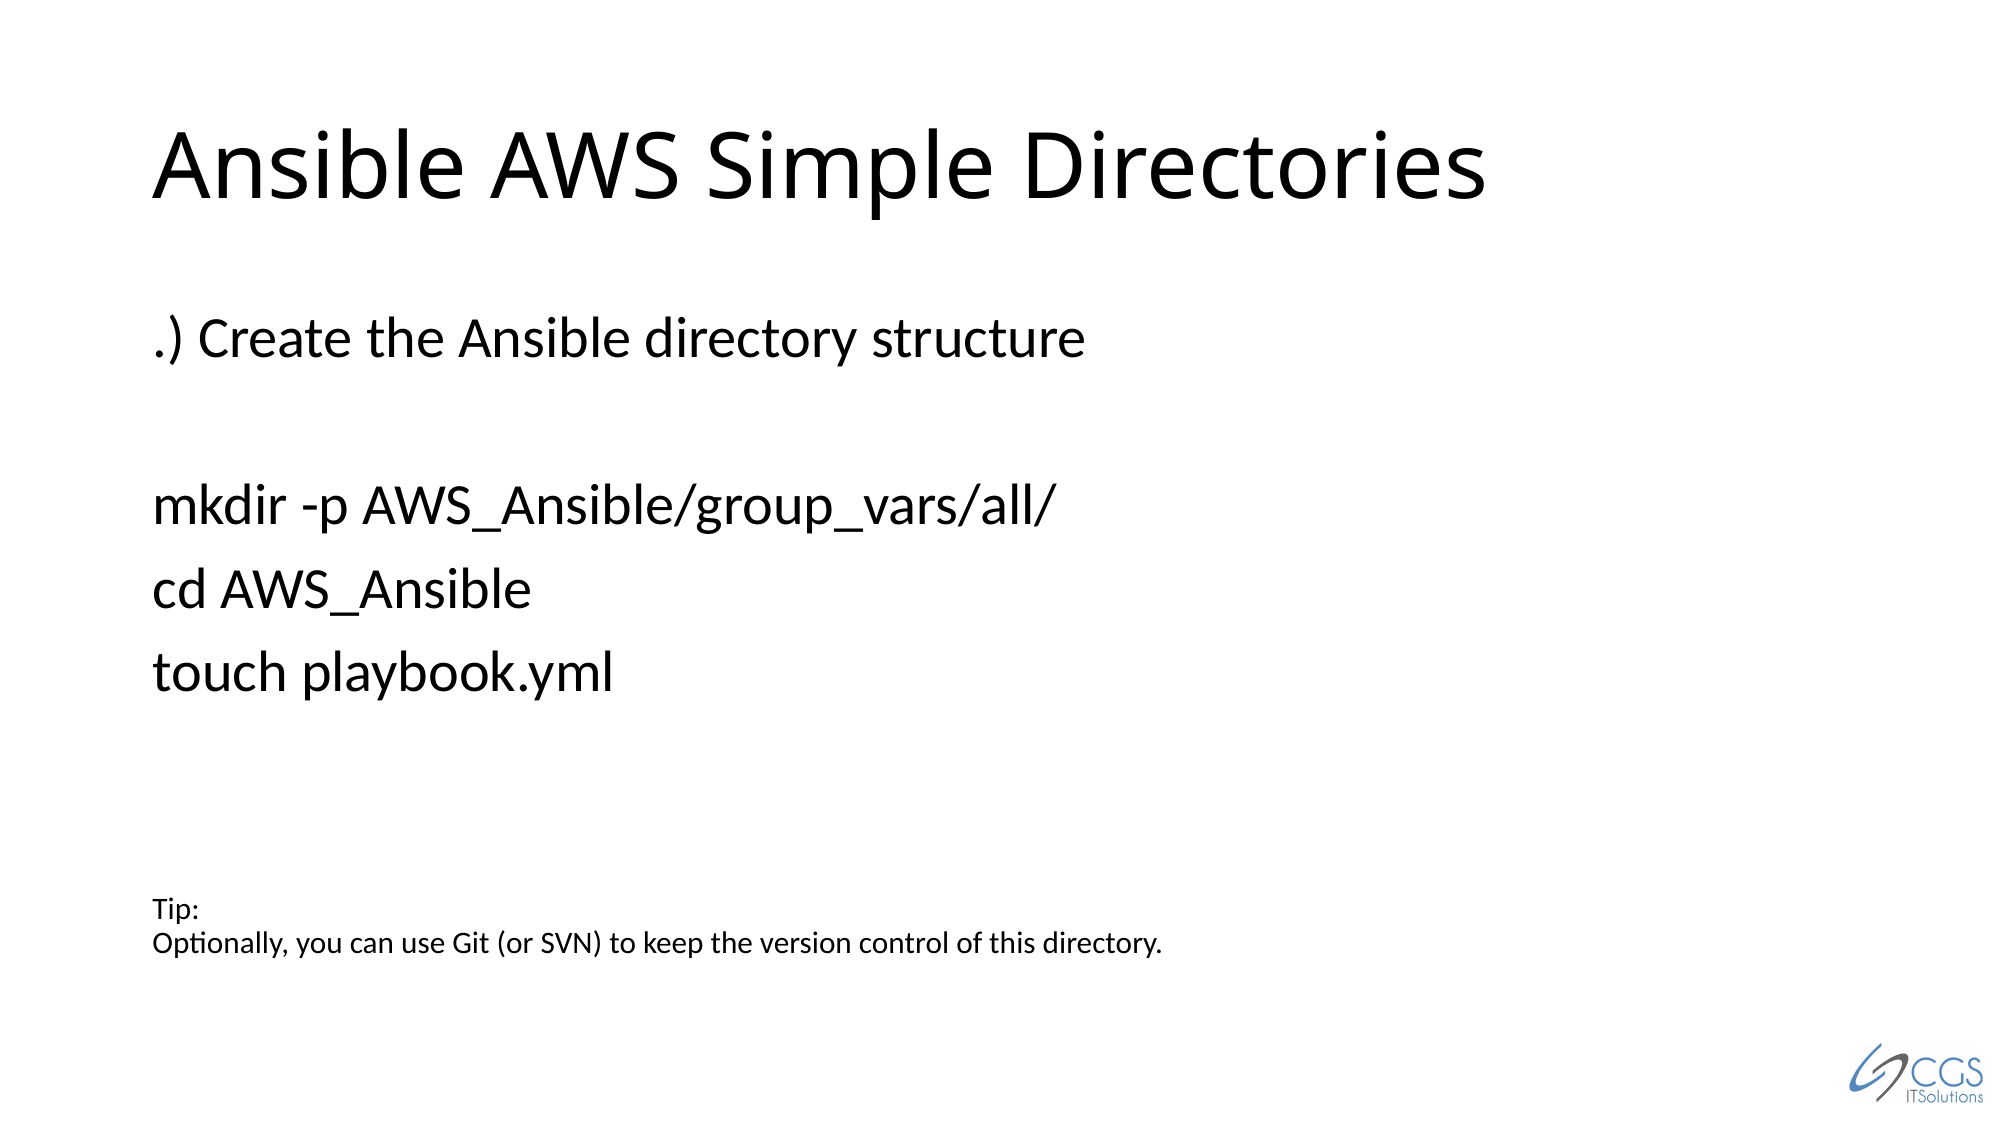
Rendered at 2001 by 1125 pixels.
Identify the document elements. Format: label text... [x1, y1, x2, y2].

picture [1849, 1042, 1983, 1103]
list .) Create the Ansible directory structure mkdir -p AWS_Ansible/group_vars/all/ cd AWS_Ansible touch playbook.yml Tip: Optionally, you can use Git (or SVN) to keep the version control of this directory. [137, 299, 1863, 1014]
title Ansible AWS Simple Directories [137, 59, 1863, 278]
